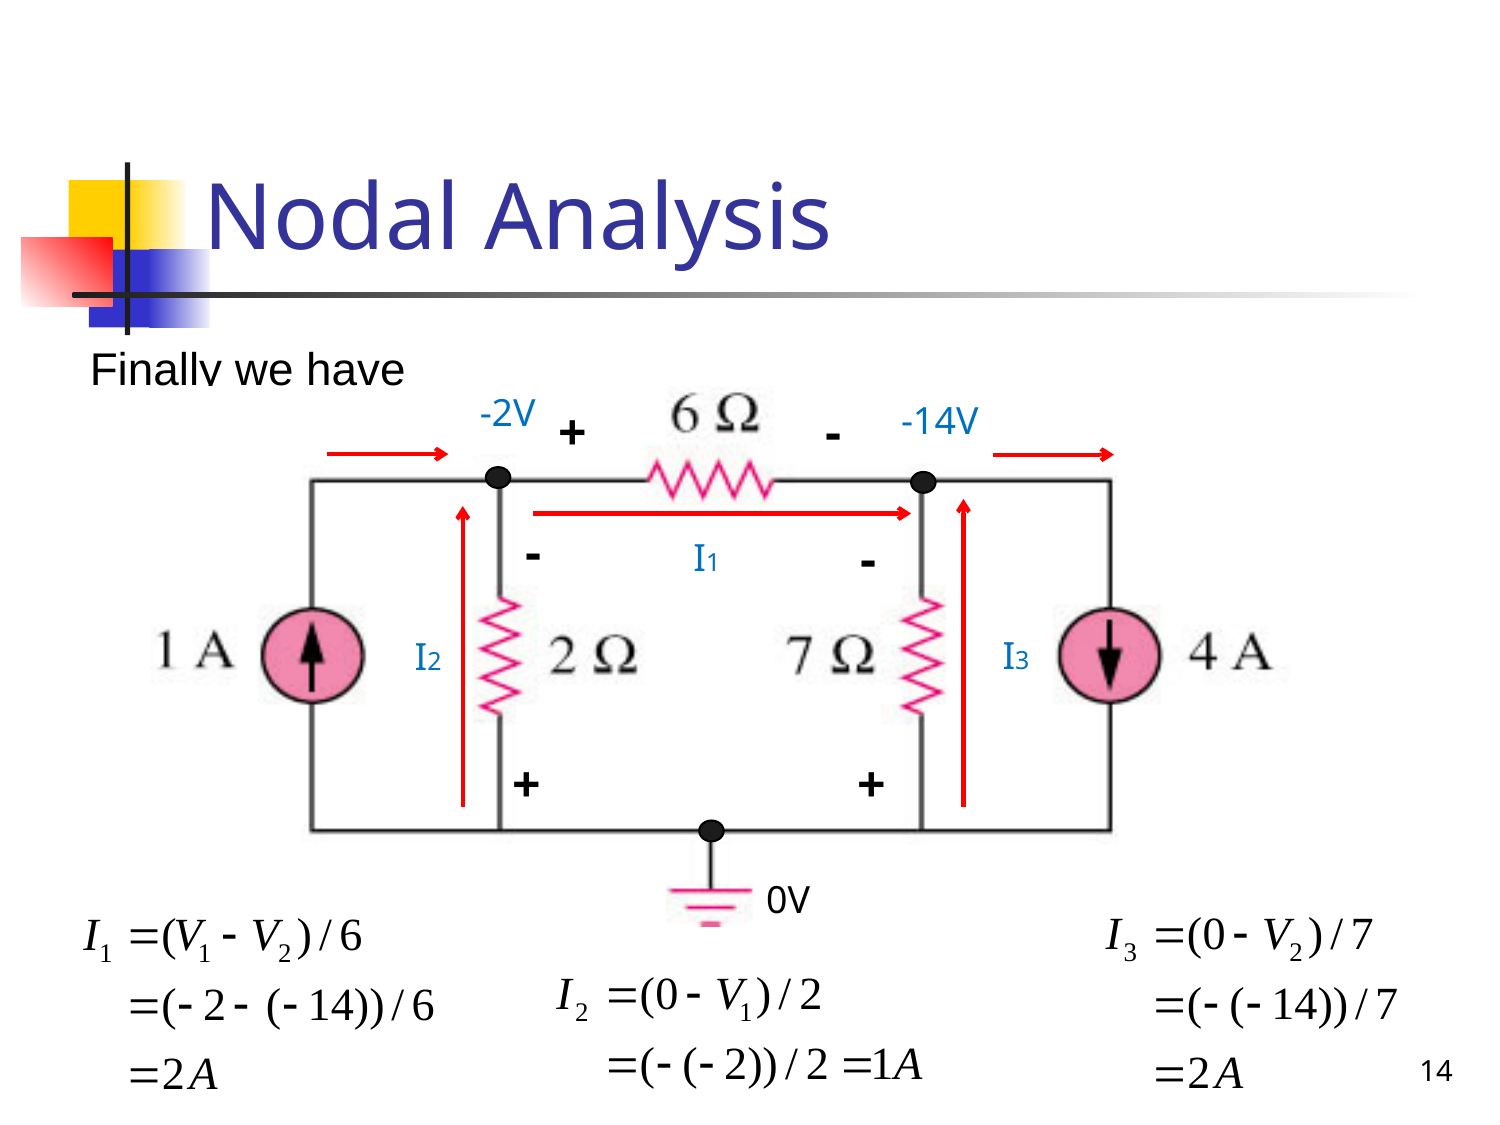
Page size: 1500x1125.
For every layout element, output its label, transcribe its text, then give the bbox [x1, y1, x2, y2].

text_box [129, 381, 1293, 933]
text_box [547, 966, 931, 1098]
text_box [74, 904, 441, 1098]
list Finally we have [74, 332, 1444, 1008]
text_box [1096, 904, 1406, 1097]
slide_number 14 [1410, 1024, 1468, 1100]
title Nodal Analysis [188, 35, 1468, 275]
